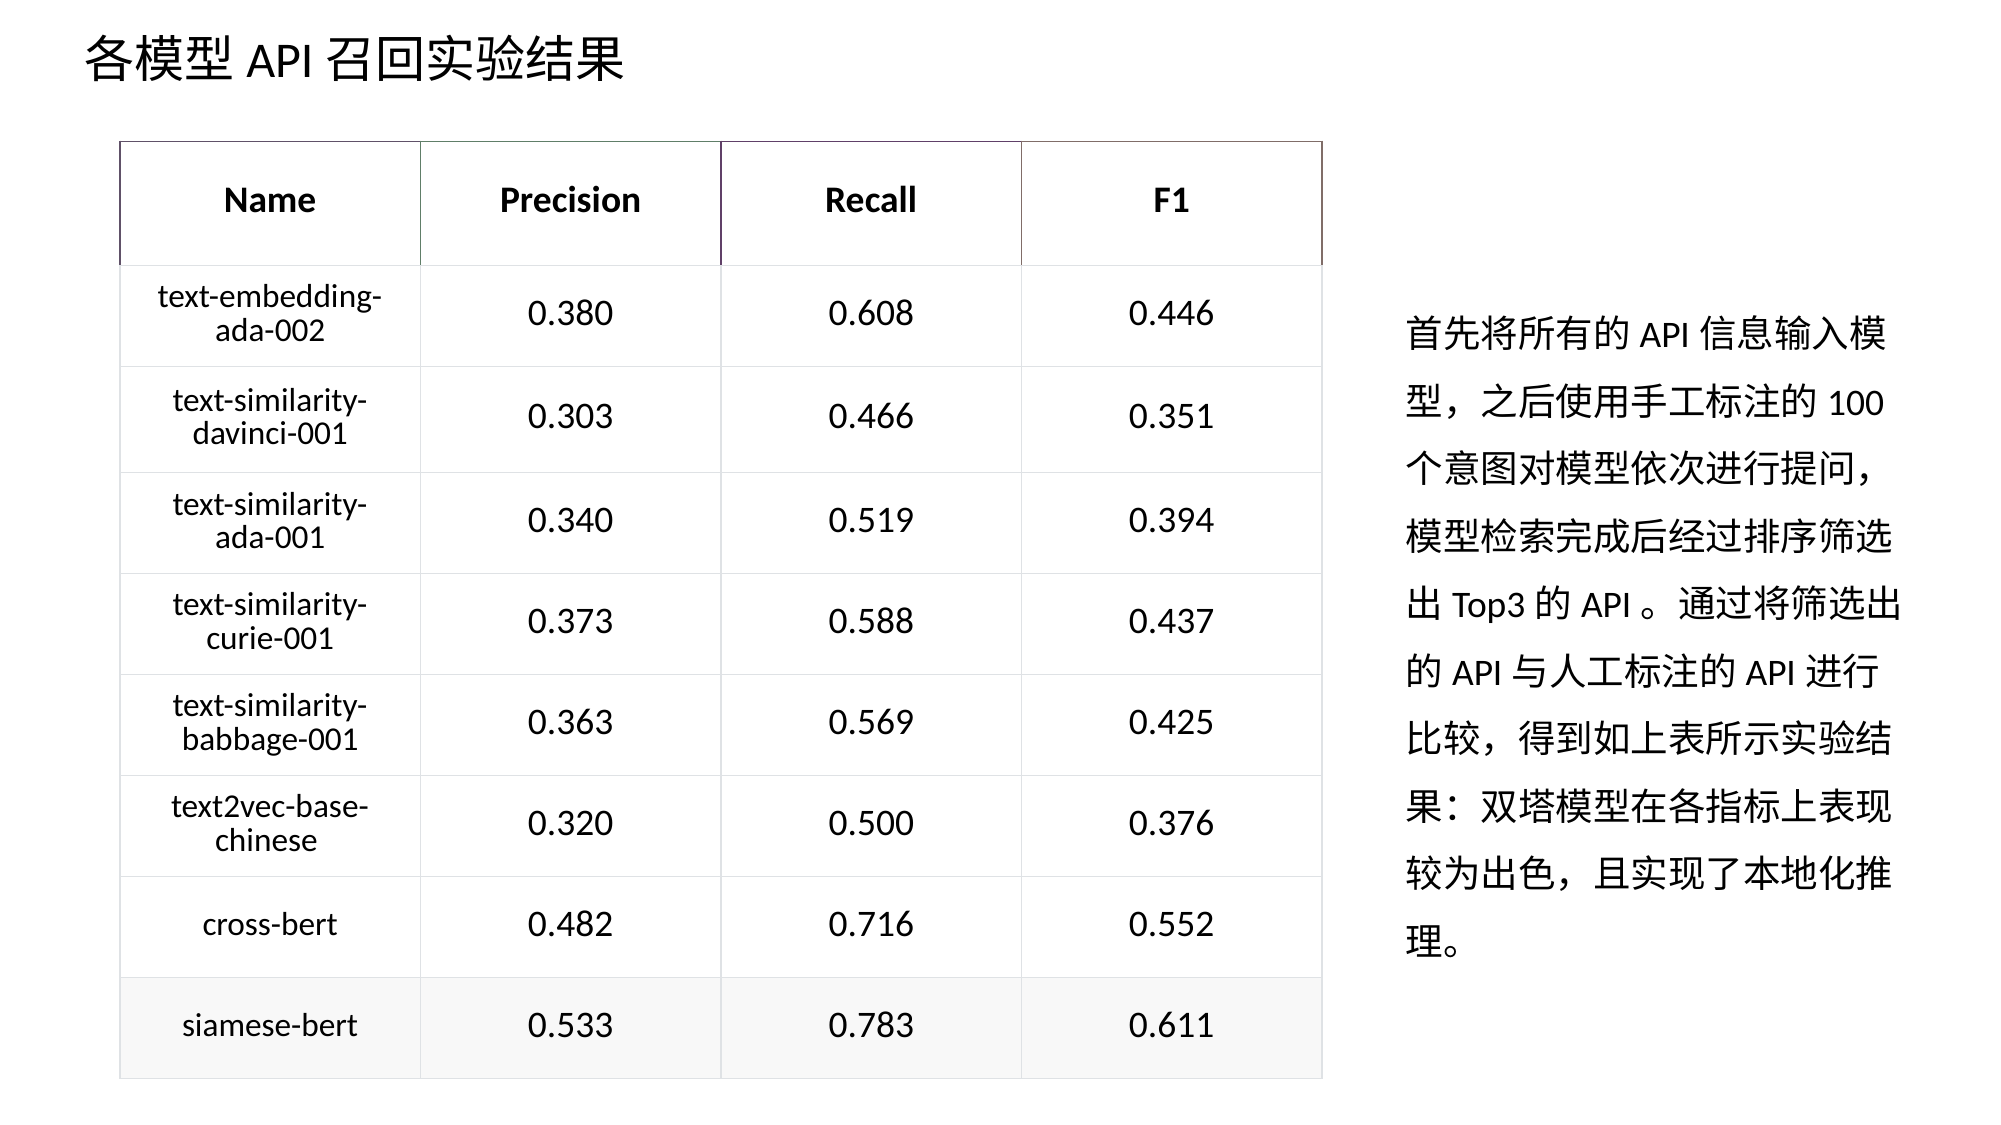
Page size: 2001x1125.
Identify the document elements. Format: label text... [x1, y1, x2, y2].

table_header F1 [1022, 142, 1321, 265]
table_cell 0.320 [421, 776, 720, 876]
table_cell 0.376 [1022, 776, 1321, 876]
table_cell 0.552 [1022, 877, 1321, 977]
table_cell 0.466 [722, 367, 1021, 472]
table_header Precision [421, 142, 720, 265]
table_cell 0.611 [1022, 978, 1321, 1078]
table_cell 0.533 [421, 978, 720, 1078]
table_cell 0.588 [722, 574, 1021, 674]
table_cell cross-bert [121, 877, 420, 977]
table_cell 0.437 [1022, 574, 1321, 674]
table_header Name [121, 142, 420, 265]
table_cell 0.569 [722, 675, 1021, 775]
table_cell 0.500 [722, 776, 1021, 876]
table_cell 0.351 [1022, 367, 1321, 472]
table_cell text-similarity-babbage-001 [121, 675, 420, 775]
table_cell text-embedding-ada-002 [121, 266, 420, 366]
table_cell text-similarity-curie-001 [121, 574, 420, 674]
table_cell siamese-bert [121, 978, 420, 1078]
table_cell 0.425 [1022, 675, 1321, 775]
table_cell 0.482 [421, 877, 720, 977]
table_cell 0.363 [421, 675, 720, 775]
text_box 各模型API召回实验结果 [69, 19, 641, 95]
table_cell 0.380 [421, 266, 720, 366]
table_cell 0.716 [722, 877, 1021, 977]
text_box 首先将所有的API信息输入模型，之后使用手工标注的100个意图对模型依次进行提问，模型检索完成后经过排序筛选出Top3的API。通过将筛选出的API与人工标注的API进行比较，得到如上表所示实验结果：双塔模型在各指标上表现较为出色，且实现了本地化推理。 [1390, 280, 1922, 971]
table_cell 0.783 [722, 978, 1021, 1078]
table_cell 0.340 [421, 473, 720, 573]
table_cell 0.303 [421, 367, 720, 472]
table_cell 0.373 [421, 574, 720, 674]
table_cell 0.446 [1022, 266, 1321, 366]
table_header Recall [722, 142, 1021, 265]
table_cell 0.519 [722, 473, 1021, 573]
table_cell 0.394 [1022, 473, 1321, 573]
table_cell text-similarity- ada-001 [121, 473, 420, 573]
table_cell 0.608 [722, 266, 1021, 366]
table_cell text-similarity-davinci-001 [121, 367, 420, 472]
table_cell text2vec-base-chinese [121, 776, 420, 876]
